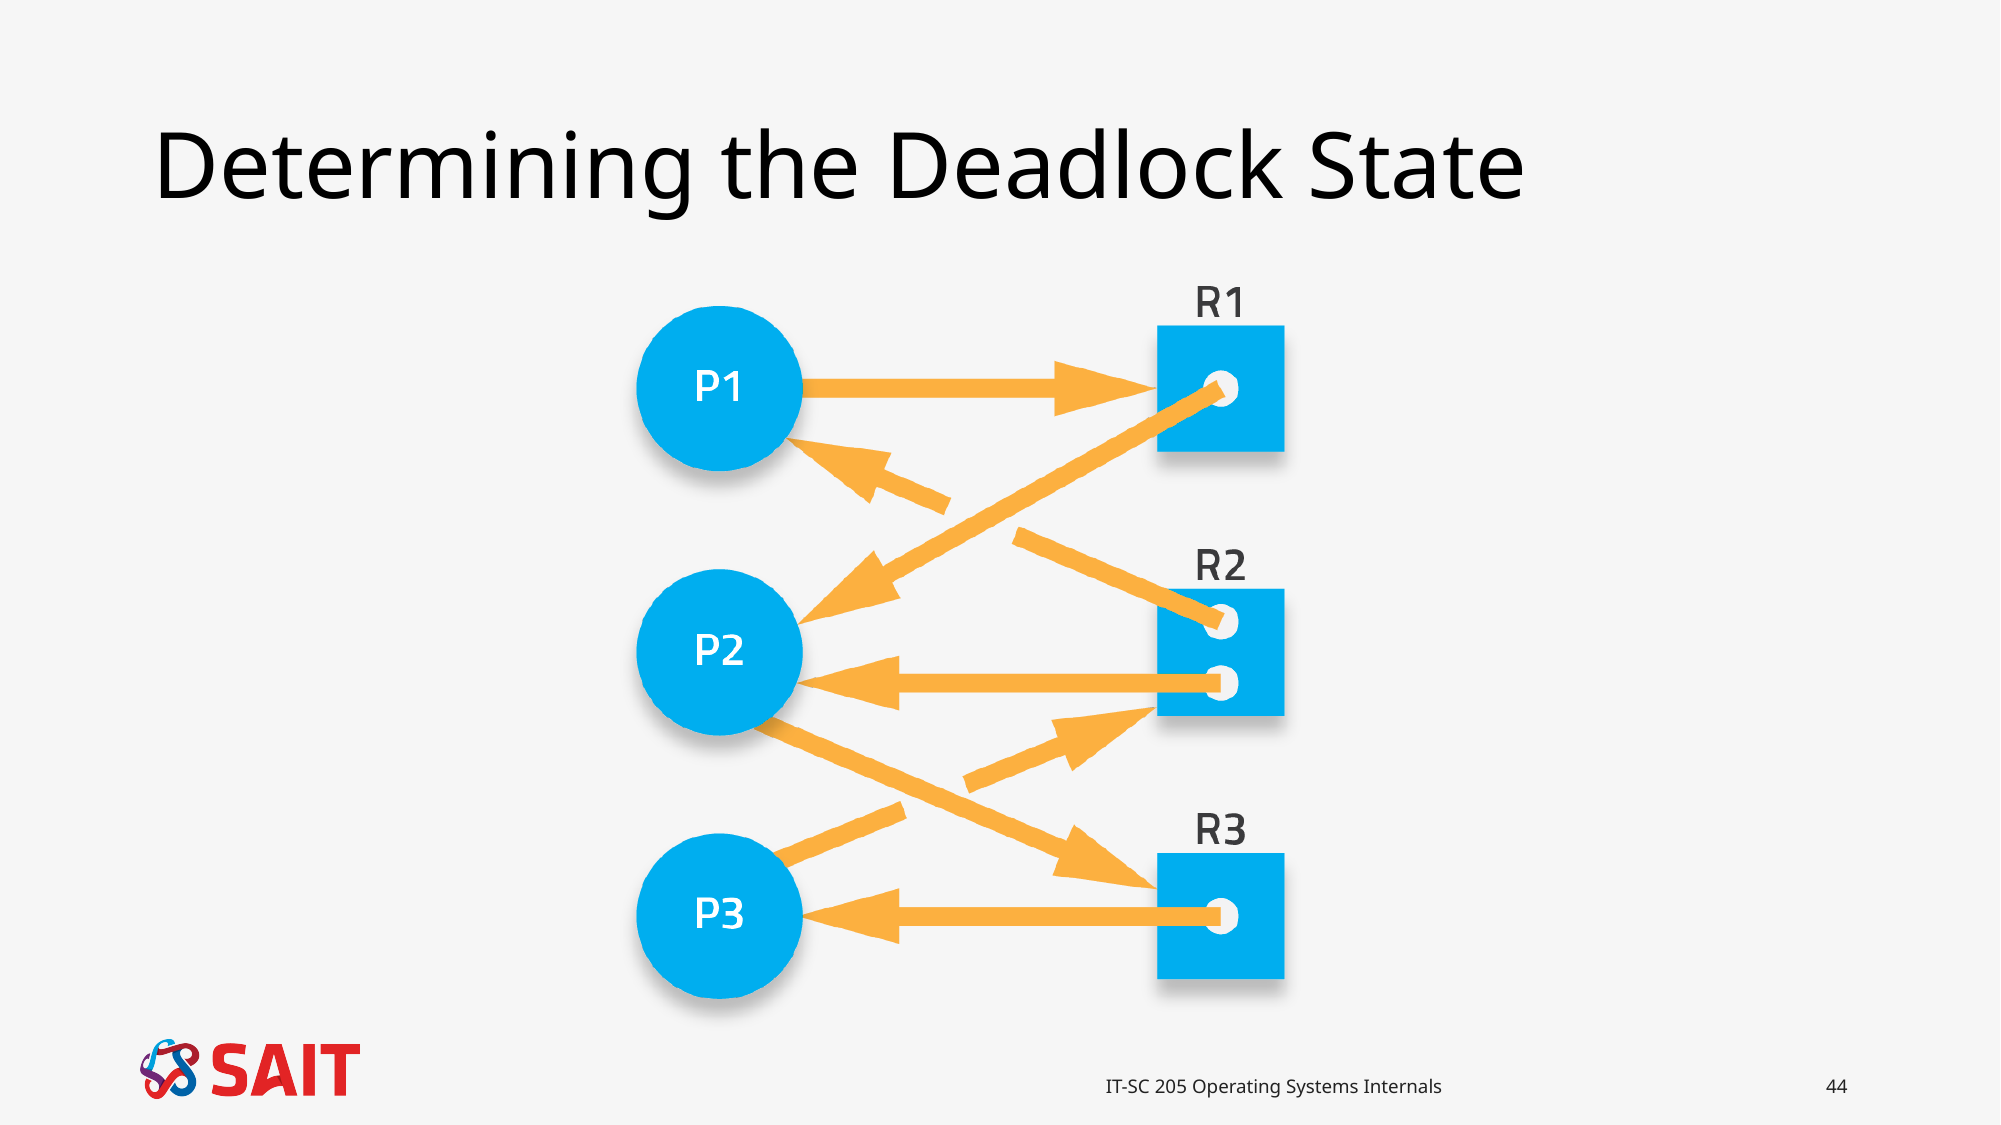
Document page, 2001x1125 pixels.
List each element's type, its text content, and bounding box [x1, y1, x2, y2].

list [612, 277, 1308, 1038]
title Determining the Deadlock State [137, 59, 1863, 278]
picture [114, 1013, 386, 1125]
slide_number 44 [1718, 1048, 1863, 1109]
footer IT-SC 205 Operating Systems Internals [858, 1048, 1690, 1109]
